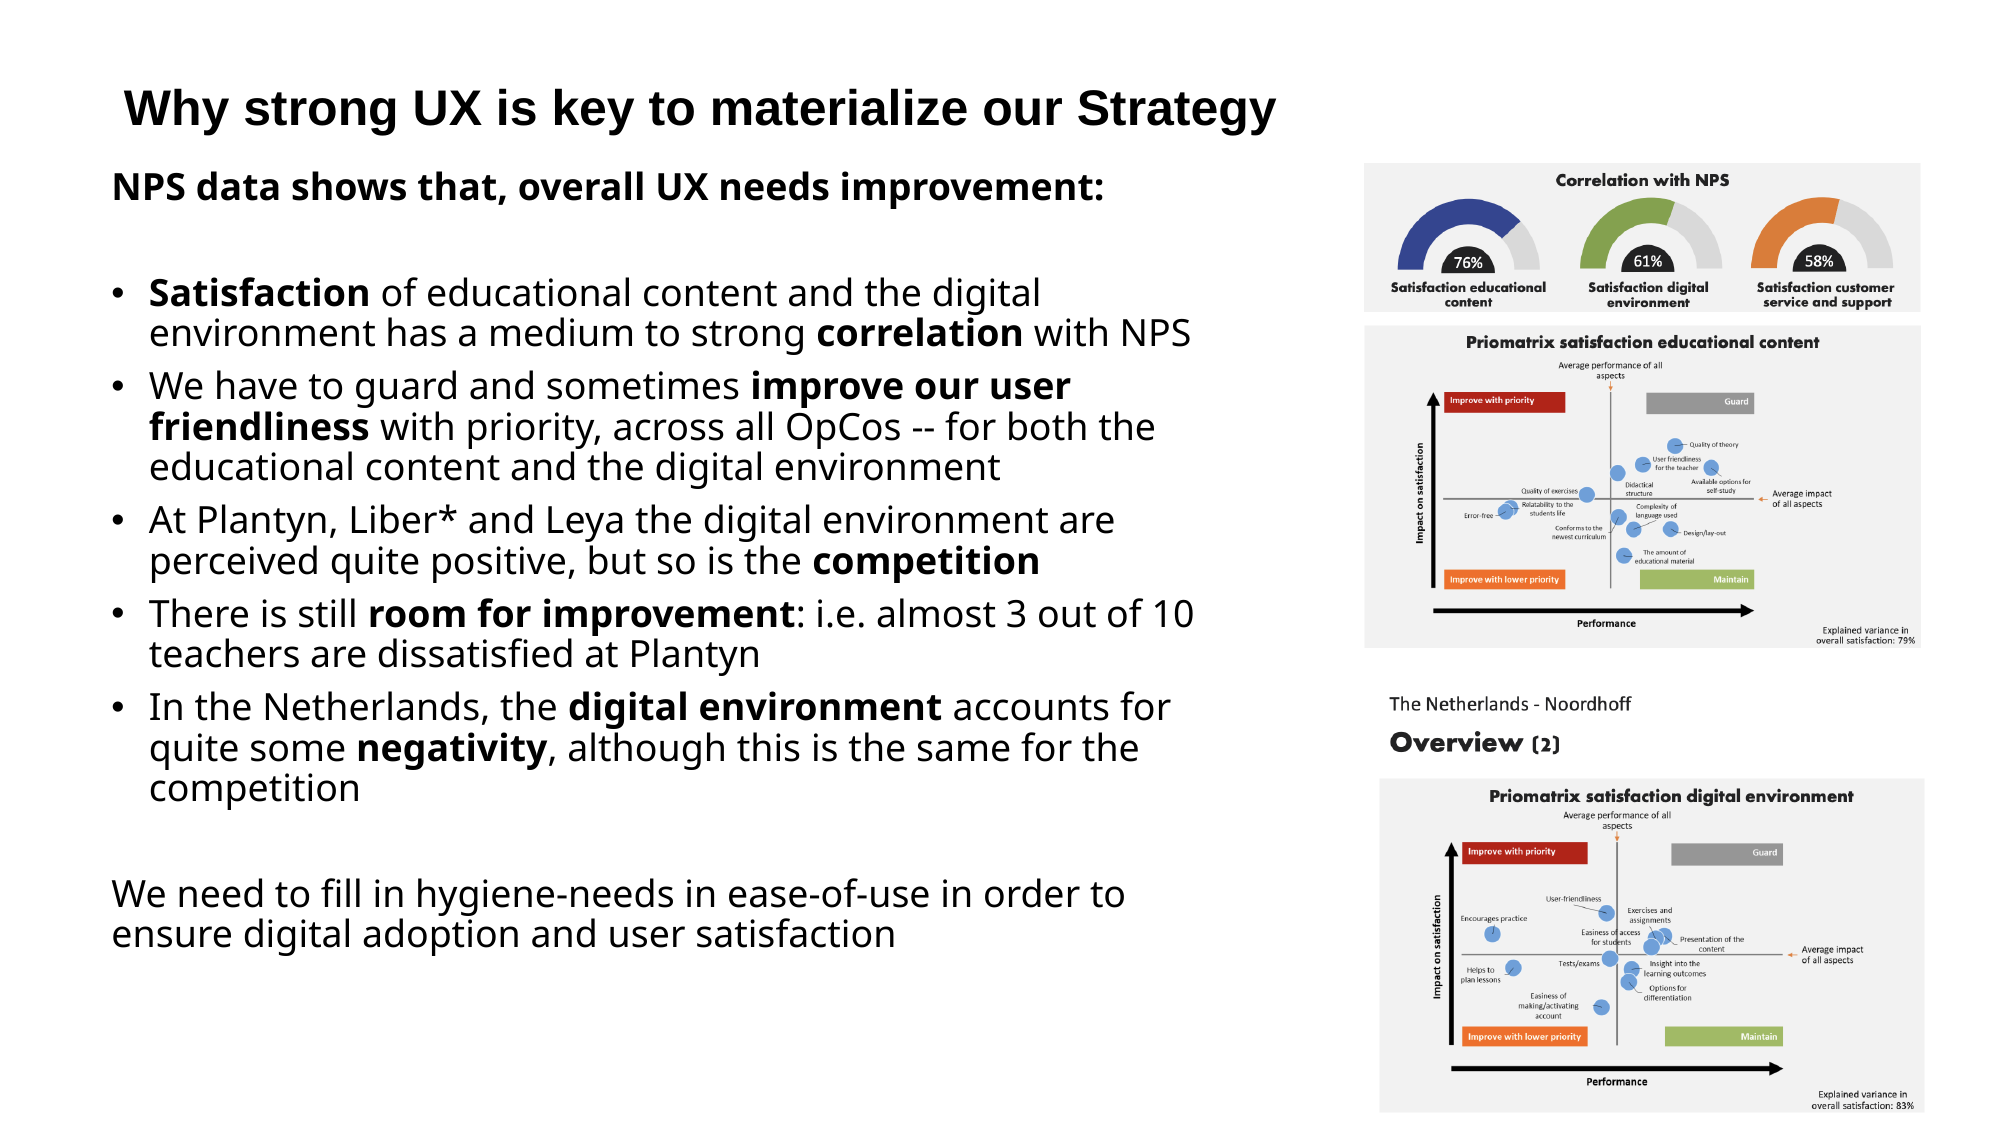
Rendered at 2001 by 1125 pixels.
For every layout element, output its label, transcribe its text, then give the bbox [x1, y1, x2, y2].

list NPS data shows that, overall UX needs improvement: Satisfaction of educational content and the digital environment has a medium to strong correlation with NPS We have to guard and sometimes improve our user friendliness with priority, across all OpCos -- for both the educational content and the digital environment At Plantyn, Liber* and Leya the digital environment are perceived quite positive, but so is the competition There is still room for improvement: i.e. almost 3 out of 10 teachers are dissatisfied at Plantyn In the Netherlands, the digital environment accounts for quite some negativity, although this is the same for the competition We need to fill in hygiene-needs in ease-of-use in order to ensure digital adoption and user satisfaction [96, 160, 1245, 976]
title Why strong UX is key to materialize our Strategy [108, 0, 1834, 218]
picture [1355, 149, 1935, 658]
picture [1353, 676, 1957, 1125]
